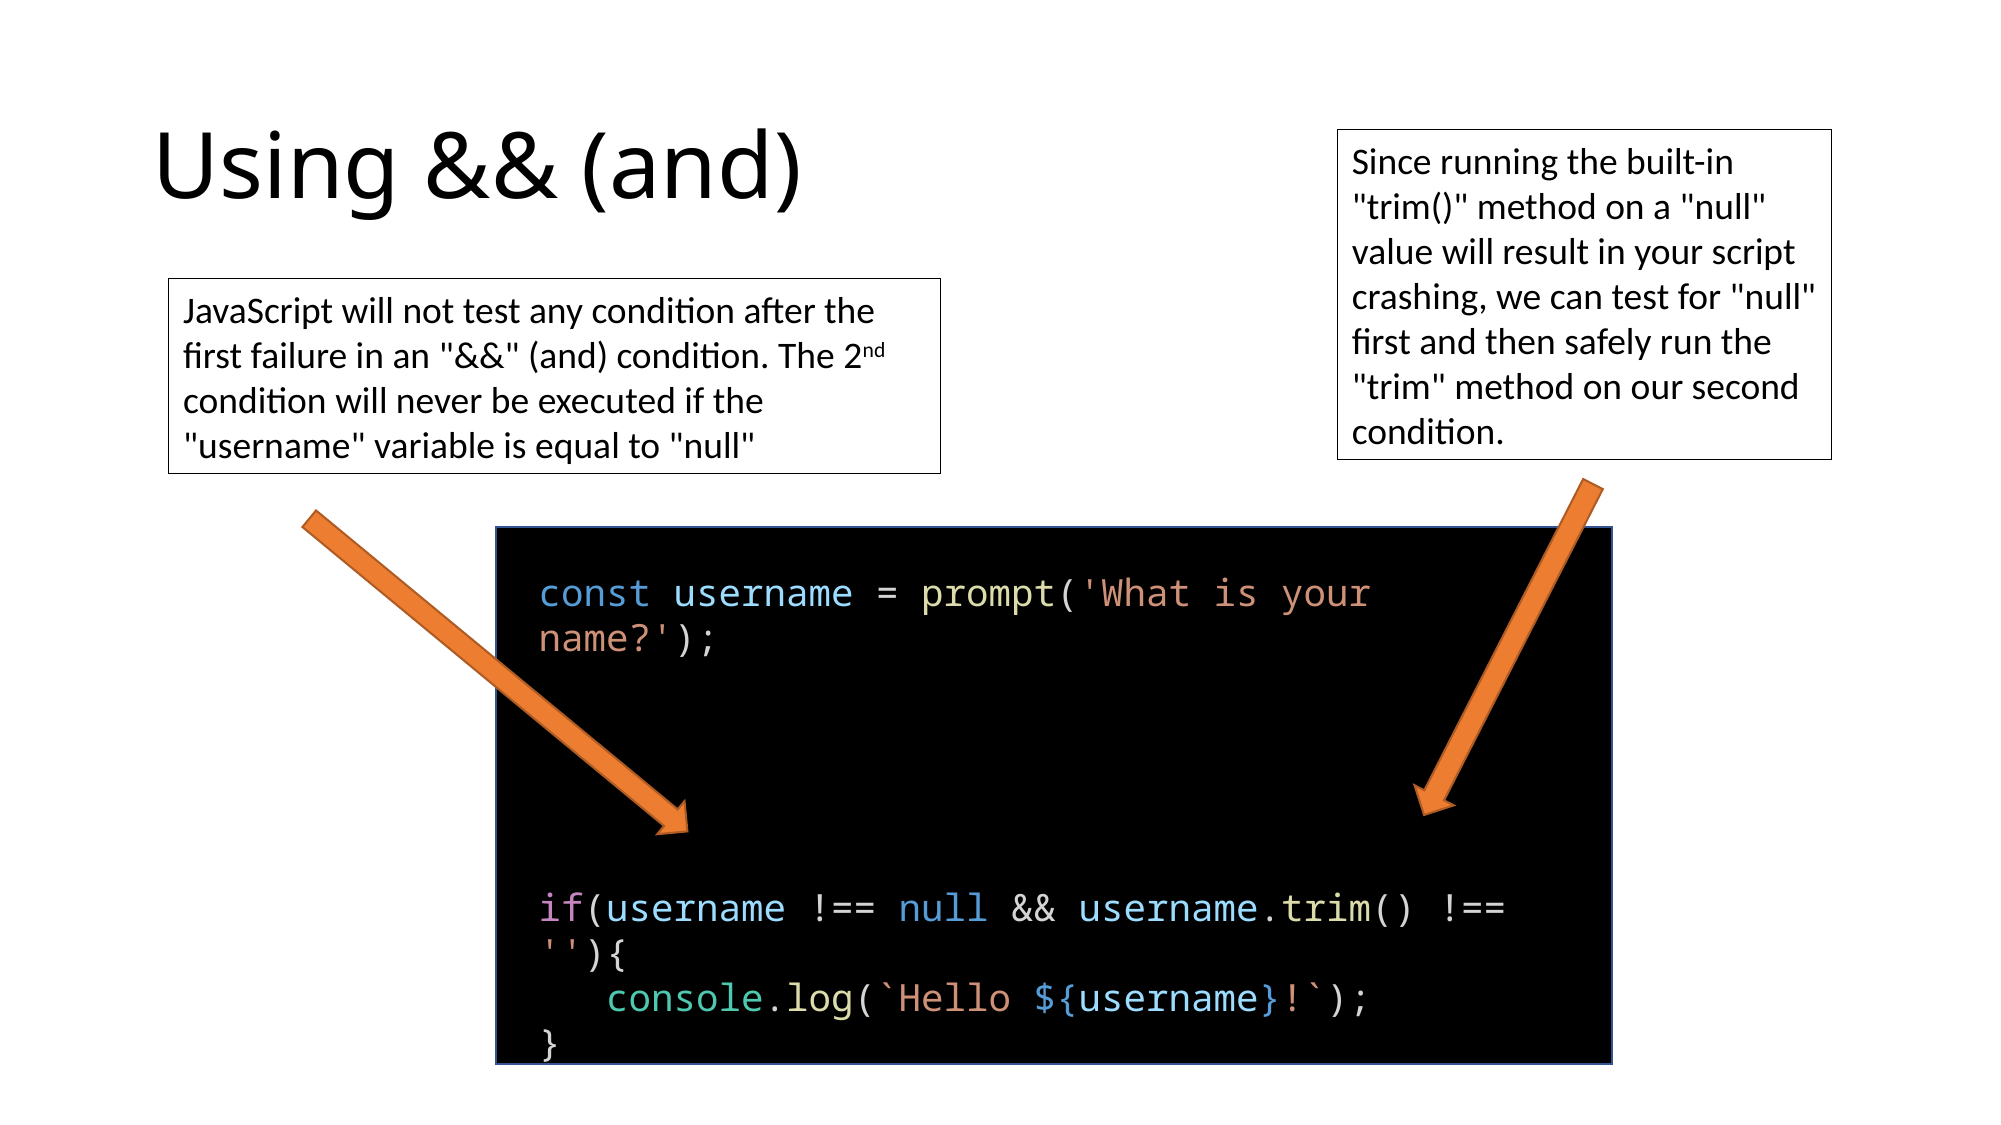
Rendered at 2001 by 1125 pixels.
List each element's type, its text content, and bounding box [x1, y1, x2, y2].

text_box Since running the built-in "trim()" method on a "null" value will result in your script crashing, we can test for "null" first and then safely run the "trim" method on our second condition. [1337, 129, 1832, 460]
text_box [300, 509, 689, 836]
text_box JavaScript will not test any condition after the first failure in an "&&" (and) condition. The 2nd condition will never be executed if the "username" variable is equal to "null" [168, 278, 941, 474]
text_box [495, 526, 1557, 679]
text_box [495, 689, 523, 1065]
text_box const username = prompt('What is your name?'); if(username !== null && username.trim() !== ''){ console.log(`Hello ${username}!`); } [523, 561, 1585, 1072]
text_box [1568, 526, 1613, 1065]
title Using && (and) [137, 59, 1863, 278]
text_box [1540, 477, 1605, 561]
